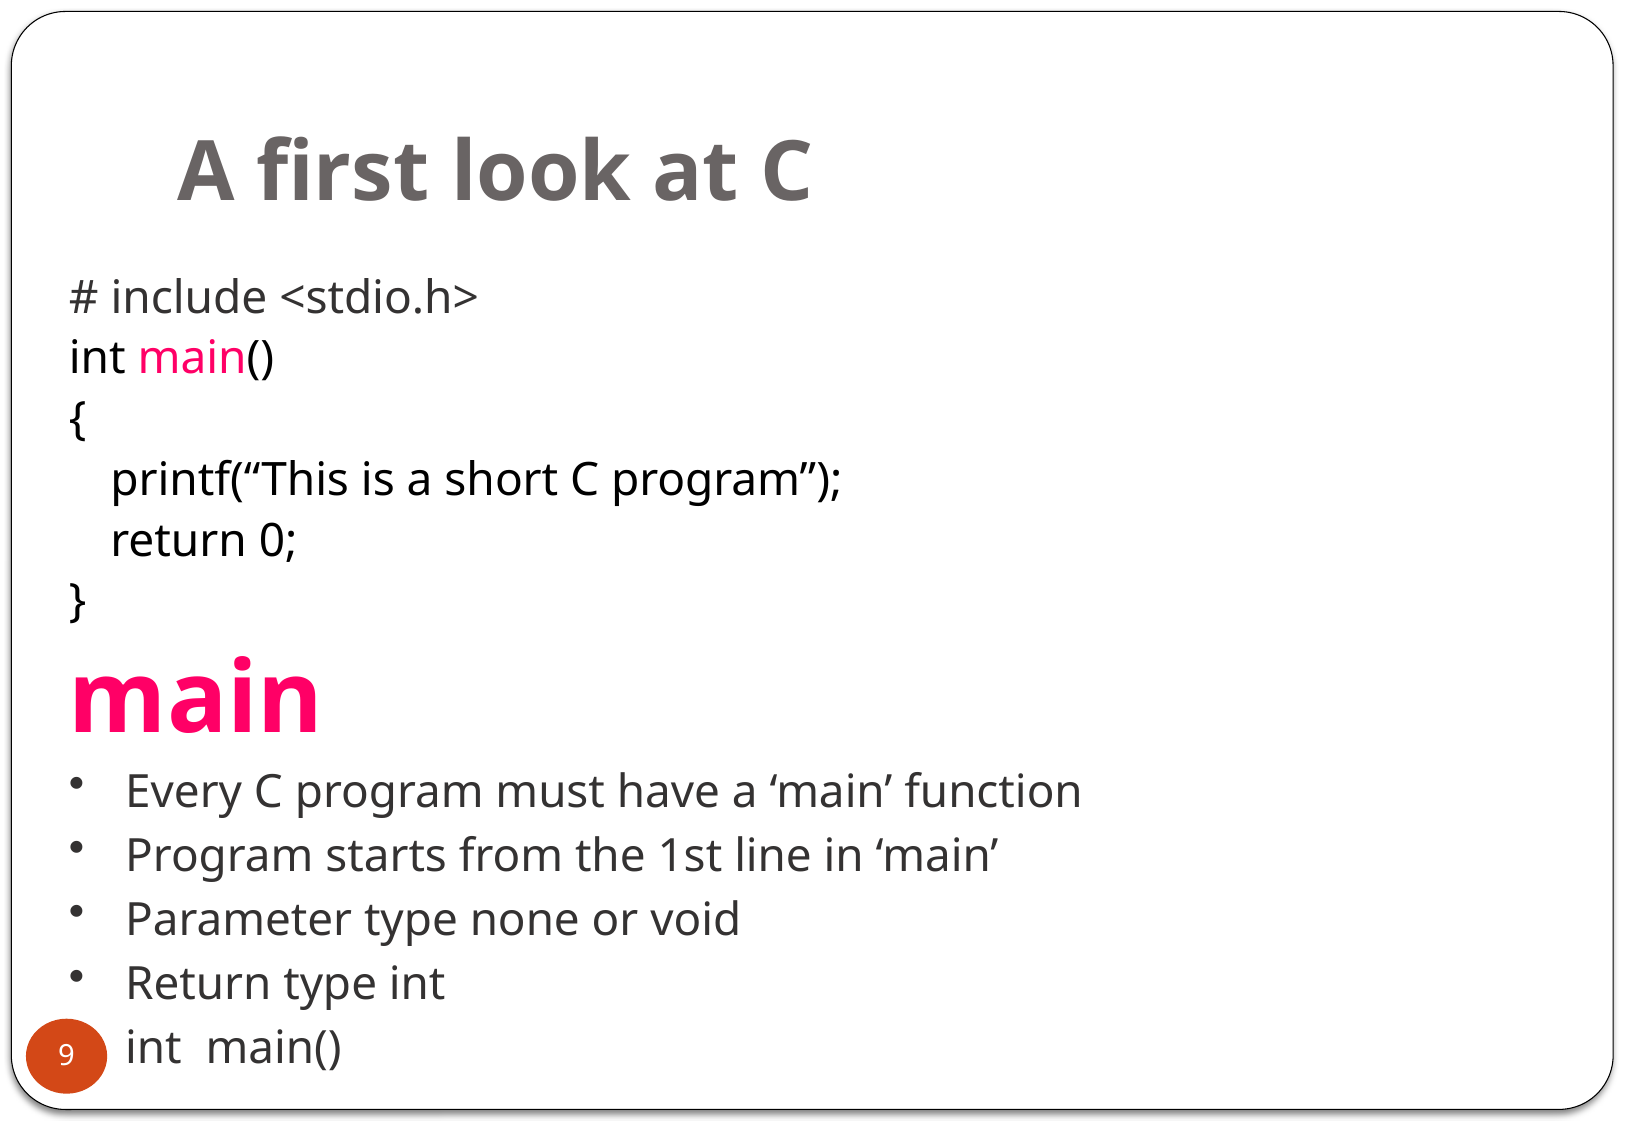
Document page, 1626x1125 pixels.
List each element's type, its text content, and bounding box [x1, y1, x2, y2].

list # include <stdio.h> int main() { printf(“This is a short C program”); return 0; } [54, 200, 1571, 624]
title A first look at C [162, 45, 1544, 200]
text_box main Every C program must have a ‘main’ function Program starts from the 1st line in ‘main’ Parameter type none or void Return type int int main() [54, 624, 1571, 1063]
slide_number 9 [25, 1018, 108, 1094]
